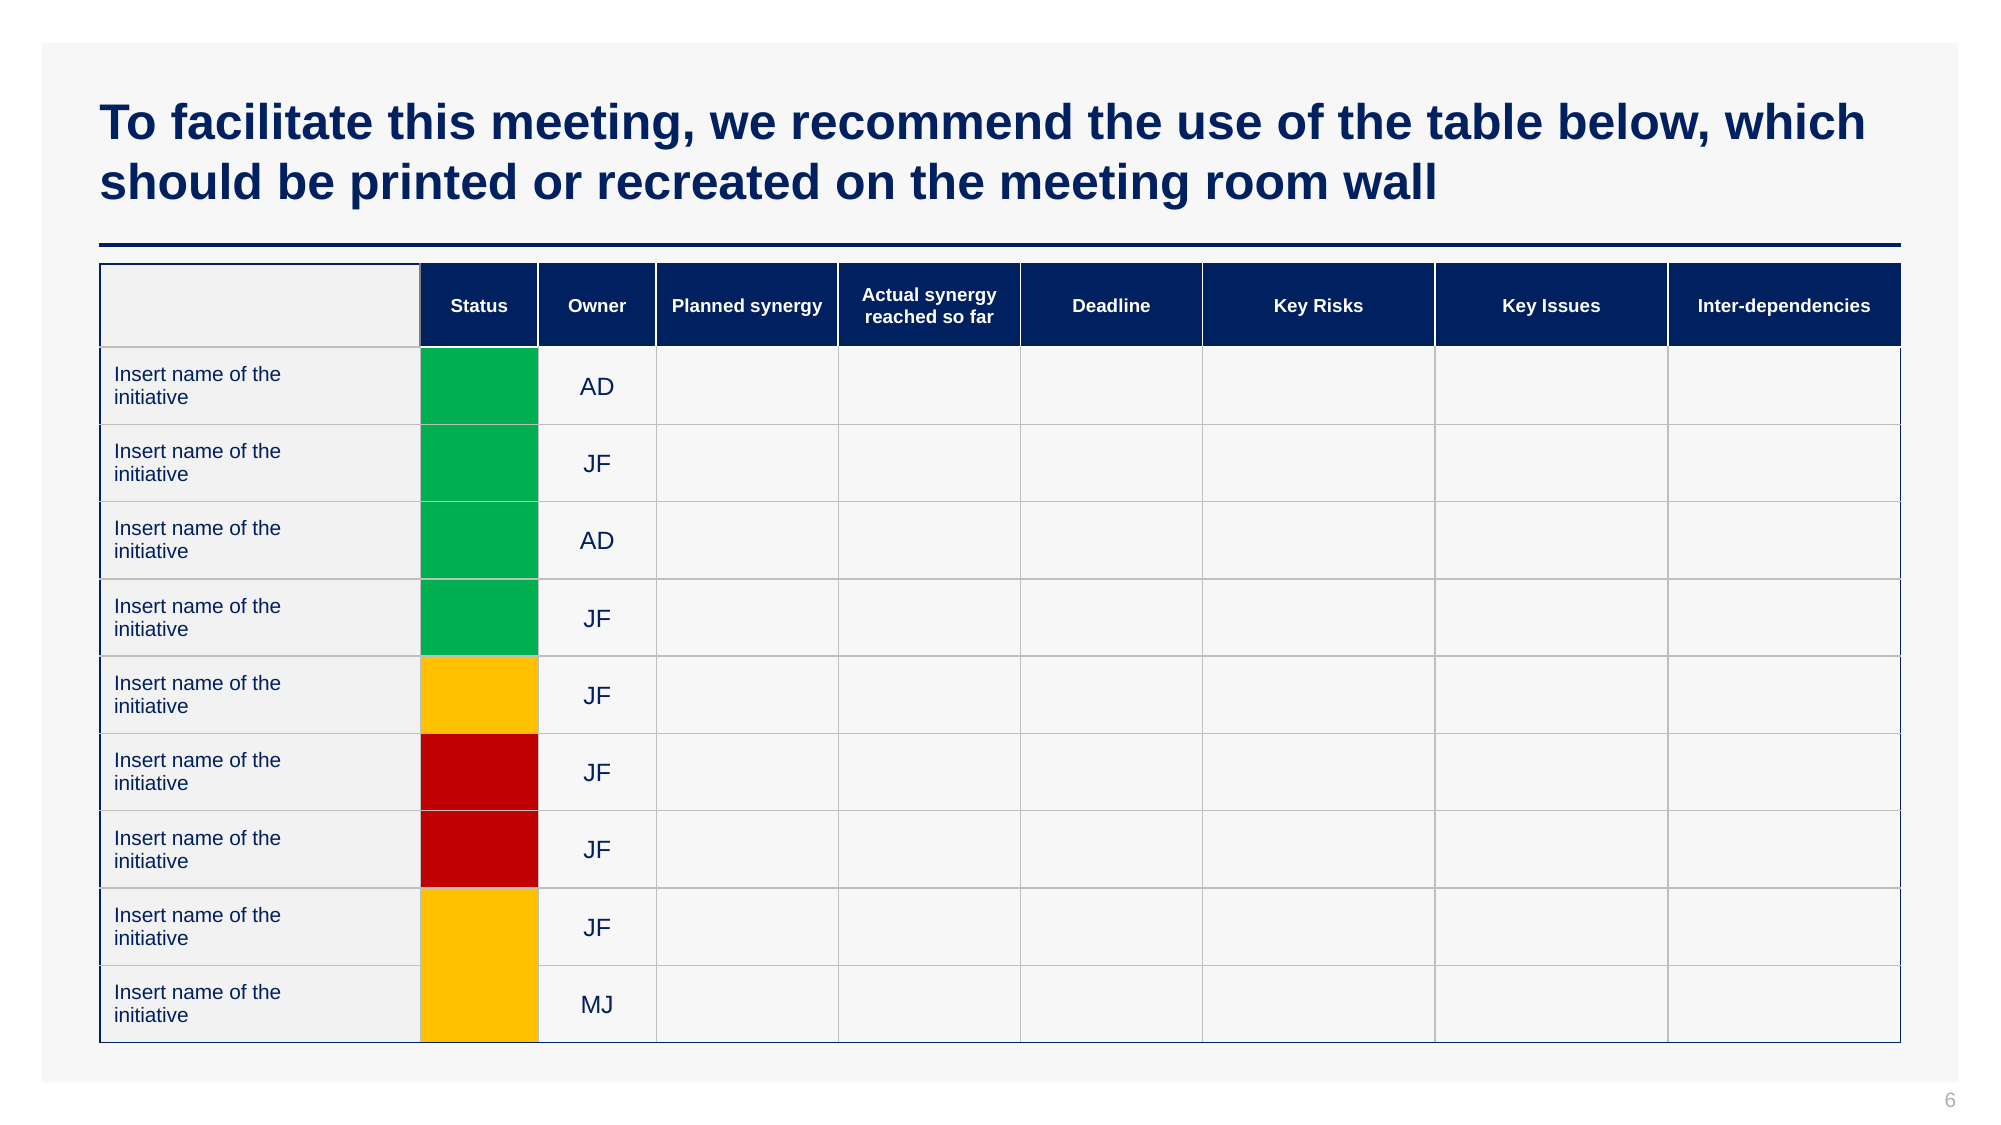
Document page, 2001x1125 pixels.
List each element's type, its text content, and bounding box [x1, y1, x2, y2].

table_cell [839, 889, 1020, 965]
table_cell Insert name of the initiative [101, 889, 420, 965]
table_cell [421, 734, 538, 810]
table_cell [657, 580, 838, 655]
table_cell [657, 889, 838, 965]
table_cell [1669, 734, 1900, 810]
table_cell [1436, 580, 1667, 655]
table_cell JF [539, 425, 656, 501]
table_cell [421, 889, 538, 965]
table_cell [839, 734, 1020, 810]
table_cell Insert name of the initiative [101, 348, 420, 424]
table_cell [1021, 425, 1202, 501]
table_cell Insert name of the initiative [101, 580, 420, 655]
table_cell [1669, 889, 1900, 965]
table_cell Insert name of the initiative [101, 734, 420, 810]
table_cell [1021, 811, 1202, 887]
table_cell [657, 348, 838, 424]
table_cell [1203, 734, 1434, 810]
table_cell JF [539, 889, 656, 965]
table_cell [1436, 657, 1667, 733]
table_cell [657, 966, 838, 1042]
table_cell [421, 657, 538, 733]
table_cell [1669, 348, 1900, 424]
table_cell Insert name of the initiative [101, 657, 420, 733]
table_cell [839, 348, 1020, 424]
table_cell [1669, 425, 1900, 501]
table_cell [1021, 348, 1202, 424]
table_cell [1021, 889, 1202, 965]
table_cell [1203, 966, 1434, 1042]
table_cell JF [539, 811, 656, 887]
table_cell [657, 734, 838, 810]
table_cell [1436, 889, 1667, 965]
table_header Actual synergy reached so far [839, 265, 1020, 346]
table_cell [1203, 580, 1434, 655]
table_cell [839, 502, 1020, 578]
table_cell [839, 657, 1020, 733]
table_cell [421, 425, 538, 501]
table_cell [839, 966, 1020, 1042]
table_cell [657, 502, 838, 578]
table_cell [1021, 580, 1202, 655]
table_header Status [421, 265, 537, 346]
table_cell [421, 811, 538, 887]
table_cell JF [539, 734, 656, 810]
table_cell [1436, 734, 1667, 810]
title To facilitate this meeting, we recommend the use of the table below, which should be printed or recreated on the meeting room wall [84, 59, 1901, 239]
table_cell [657, 657, 838, 733]
table_cell [1203, 348, 1434, 424]
table_cell [839, 580, 1020, 655]
table_cell [1021, 734, 1202, 810]
table_cell [1669, 966, 1900, 1042]
table_cell Insert name of the initiative [101, 811, 420, 887]
table_cell [1669, 502, 1900, 578]
table_cell [1021, 502, 1202, 578]
table_cell MJ [539, 966, 656, 1042]
table_header Deadline [1021, 265, 1202, 346]
table_cell [1203, 502, 1434, 578]
table_cell [1436, 811, 1667, 887]
table_cell [1669, 657, 1900, 733]
table_cell [1021, 966, 1202, 1042]
table_cell [1436, 348, 1667, 424]
table_cell [1669, 811, 1900, 887]
table_cell JF [539, 580, 656, 655]
table_cell [421, 966, 538, 1042]
slide_number 6 [1506, 1088, 1957, 1119]
table_cell JF [539, 657, 656, 733]
table_cell AD [539, 502, 656, 578]
table_cell [1203, 889, 1434, 965]
table_cell [421, 580, 538, 655]
table_cell [1436, 425, 1667, 501]
table_cell [1669, 580, 1900, 655]
table_cell [1021, 657, 1202, 733]
table_cell [421, 502, 538, 578]
table_cell [421, 348, 538, 424]
table_cell [1203, 811, 1434, 887]
table_header Key Risks [1203, 265, 1434, 346]
table_header Key Issues [1436, 265, 1667, 346]
table_cell [839, 425, 1020, 501]
table_cell [657, 425, 838, 501]
table_header Inter-dependencies [1669, 265, 1900, 346]
table_header Planned synergy [657, 265, 837, 346]
table_cell Insert name of the initiative [101, 502, 420, 578]
table_cell [1203, 657, 1434, 733]
table_cell [657, 811, 838, 887]
table_cell [1436, 502, 1667, 578]
table_cell [1436, 966, 1667, 1042]
table_cell [1203, 425, 1434, 501]
table_header Owner [539, 265, 655, 346]
table_header [101, 265, 419, 346]
table_cell [839, 811, 1020, 887]
table_cell Insert name of the initiative [101, 966, 420, 1042]
table_cell Insert name of the initiative [101, 425, 420, 501]
table_cell AD [539, 348, 656, 424]
